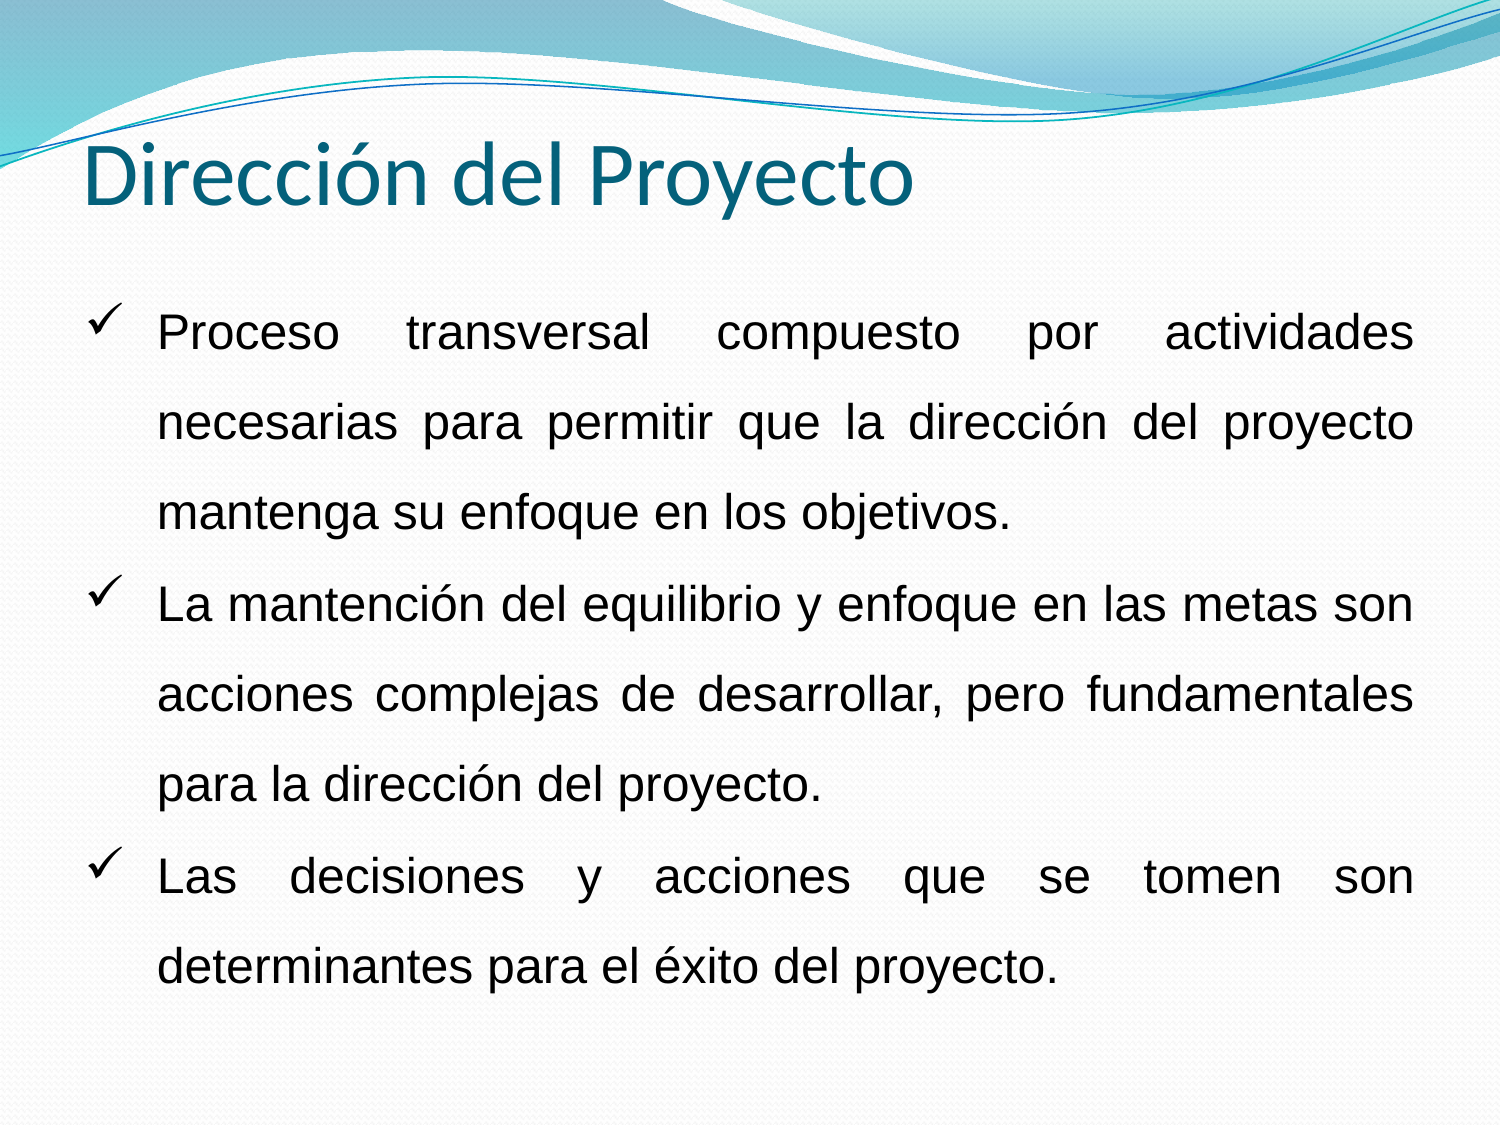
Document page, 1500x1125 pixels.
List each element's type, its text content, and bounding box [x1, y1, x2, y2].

title Dirección del Proyecto [81, 116, 1384, 225]
text_box Proceso transversal compuesto por actividades necesarias para permitir que la dirección del proyecto mantenga su enfoque en los objetivos. La mantención del equilibrio y enfoque en las metas son acciones complejas de desarrollar, pero fundamentales para la dirección del proyecto. Las decisiones y acciones que se tomen son determinantes para el éxito del proyecto. [46, 262, 1430, 1086]
